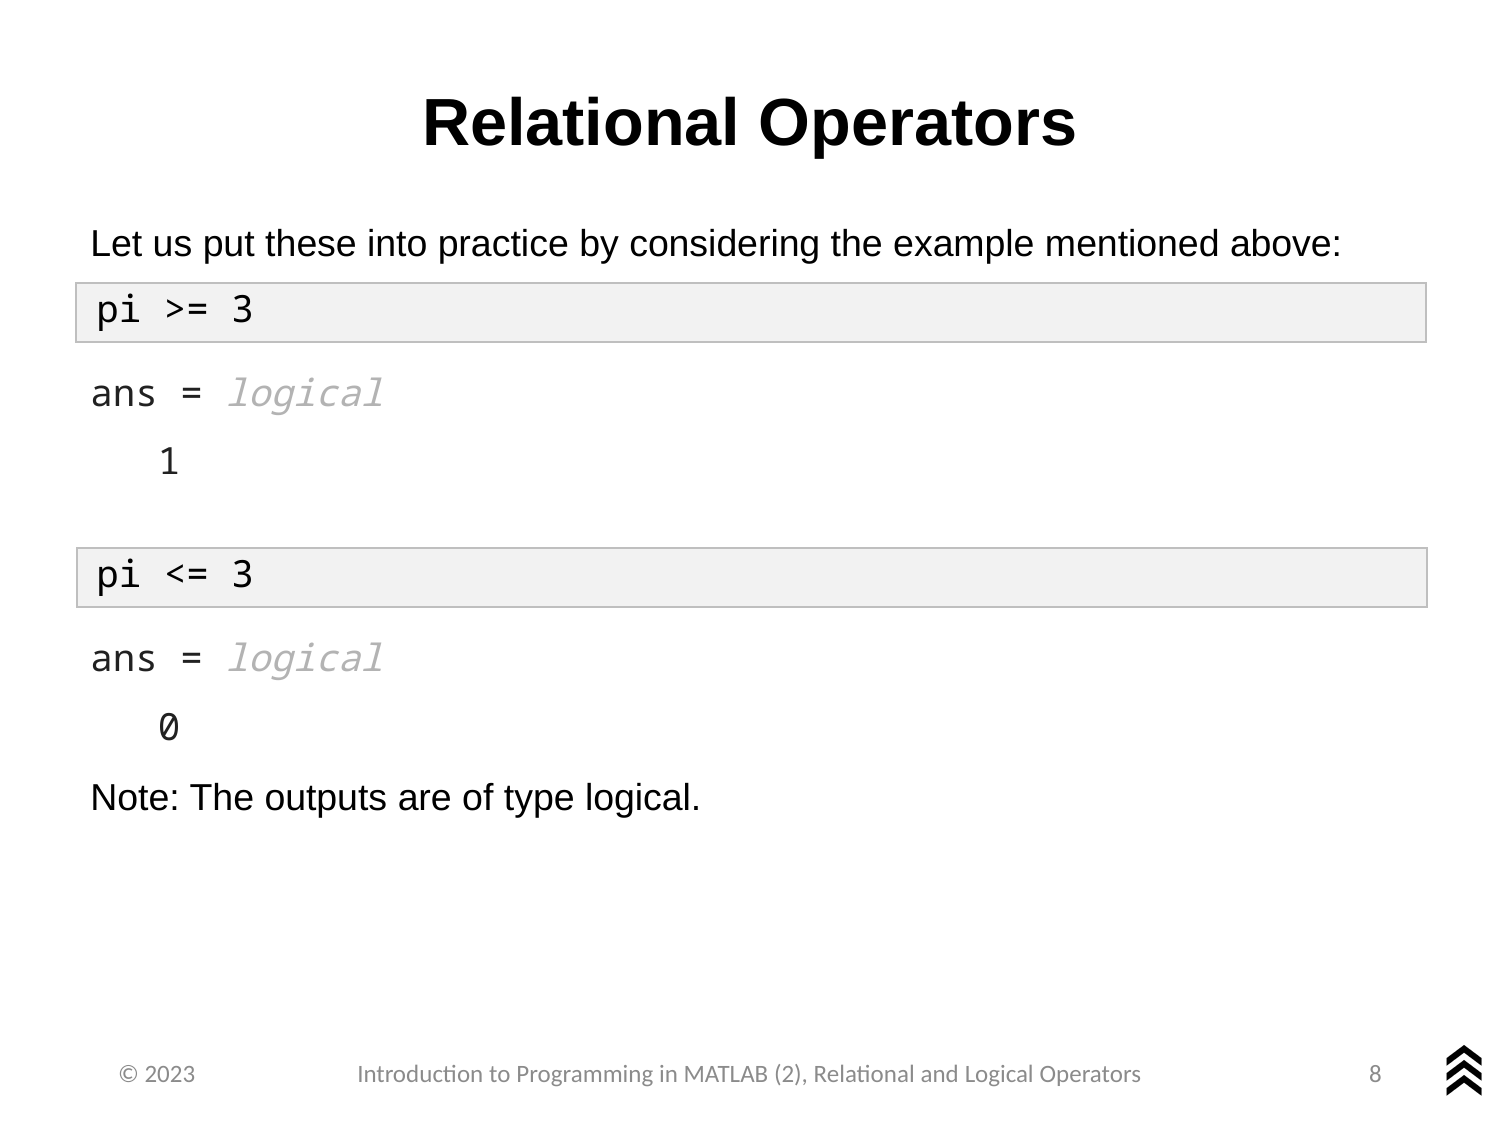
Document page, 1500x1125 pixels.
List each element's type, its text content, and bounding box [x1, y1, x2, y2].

title Relational Operators [103, 59, 1397, 188]
picture [1434, 1040, 1494, 1100]
list Let us put these into practice by considering the example mentioned above: pi >= 3 ans = logical 1 pi <= 3 ans = logical 0 Note: The outputs are of type logical. [75, 208, 1426, 1048]
slide_number © 2023 [103, 1048, 279, 1103]
footer Introduction to Programming in MATLAB (2), Relational and Logical Operators [279, 1048, 1059, 1103]
slide_number 8 [1059, 1048, 1397, 1103]
